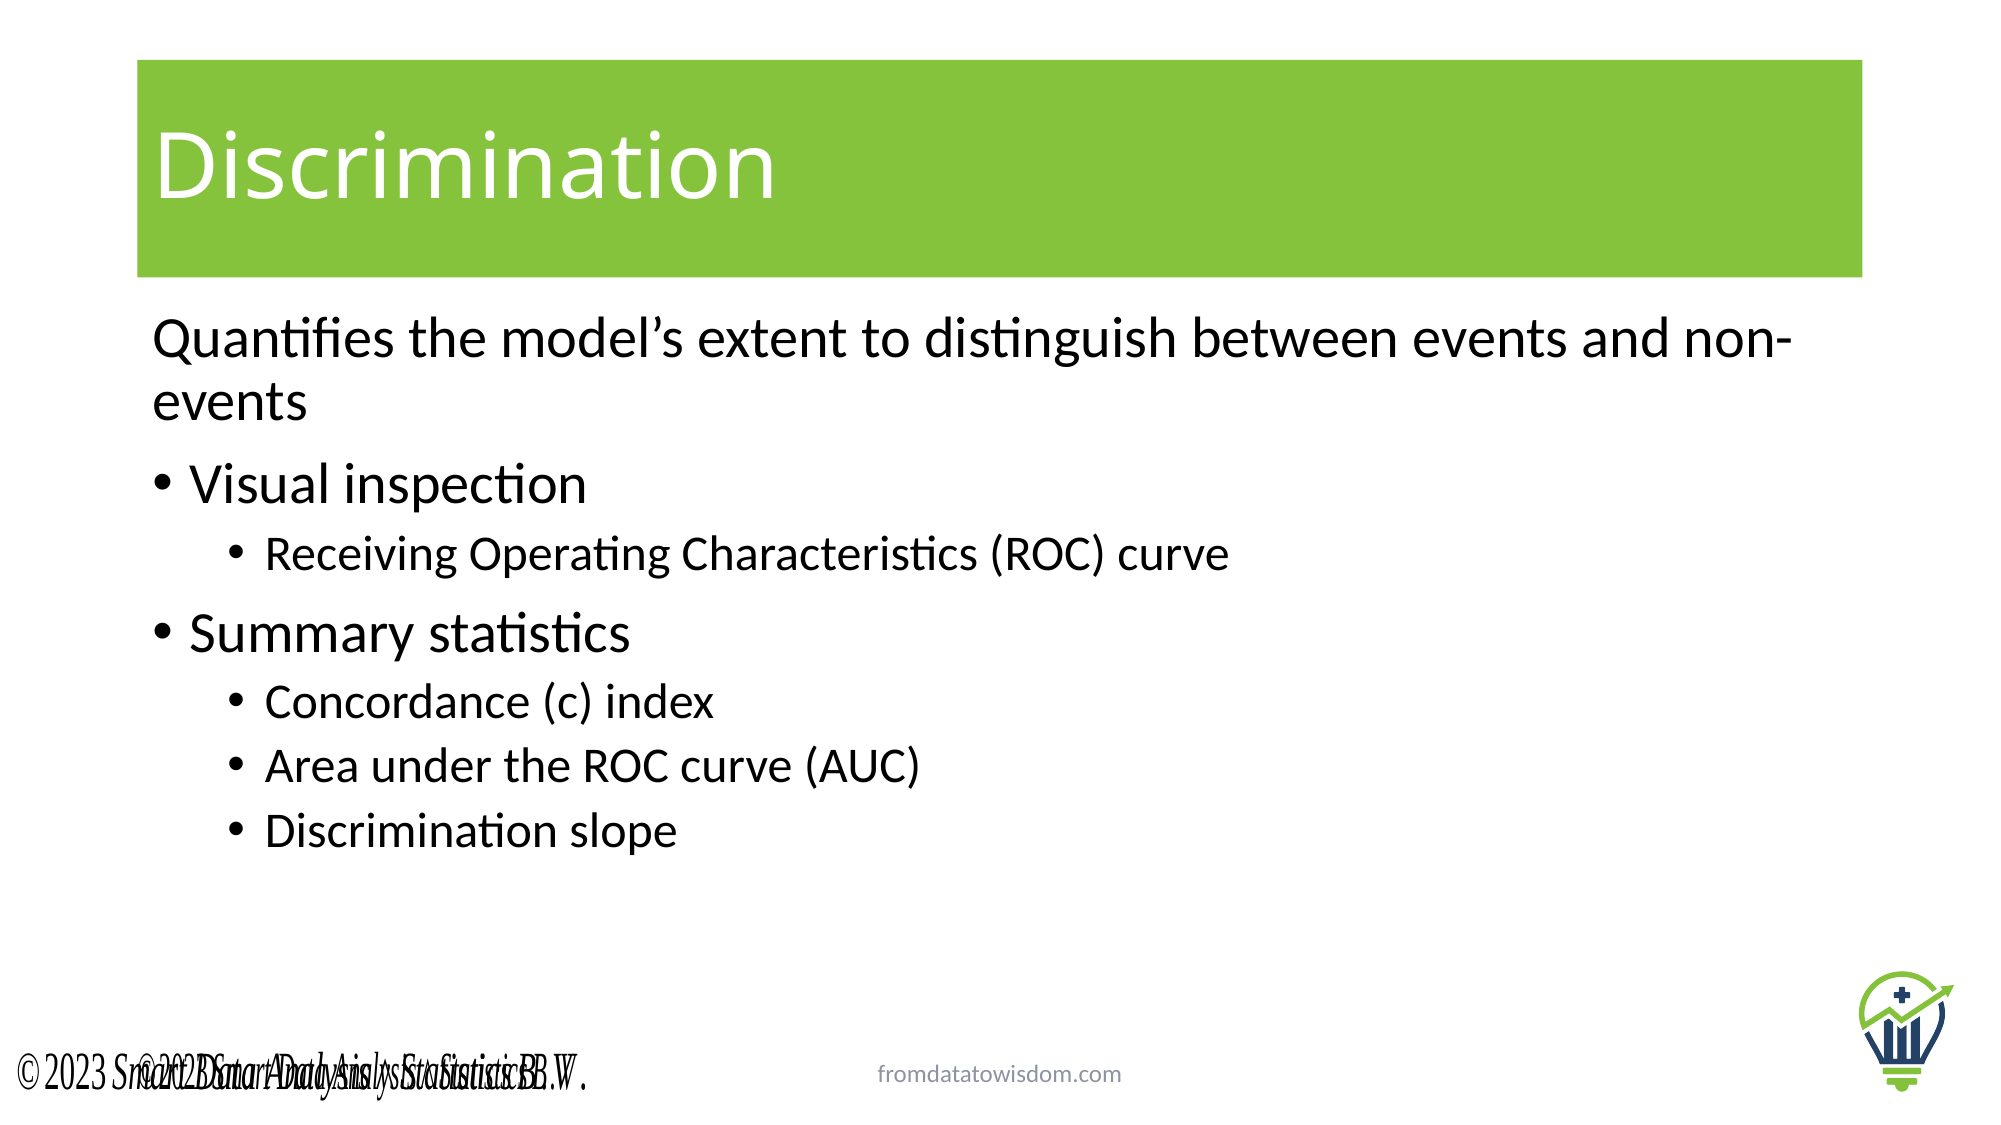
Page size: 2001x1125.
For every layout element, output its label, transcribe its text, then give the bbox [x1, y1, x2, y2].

list Quantifies the model’s extent to distinguish between events and non-events Visual inspection Receiving Operating Characteristics (ROC) curve Summary statistics Concordance (c) index Area under the ROC curve (AUC) Discrimination slope [137, 299, 1863, 1014]
picture [1813, 938, 2000, 1125]
title Discrimination [137, 59, 1863, 278]
footer fromdatatowisdom.com [662, 1042, 1338, 1103]
